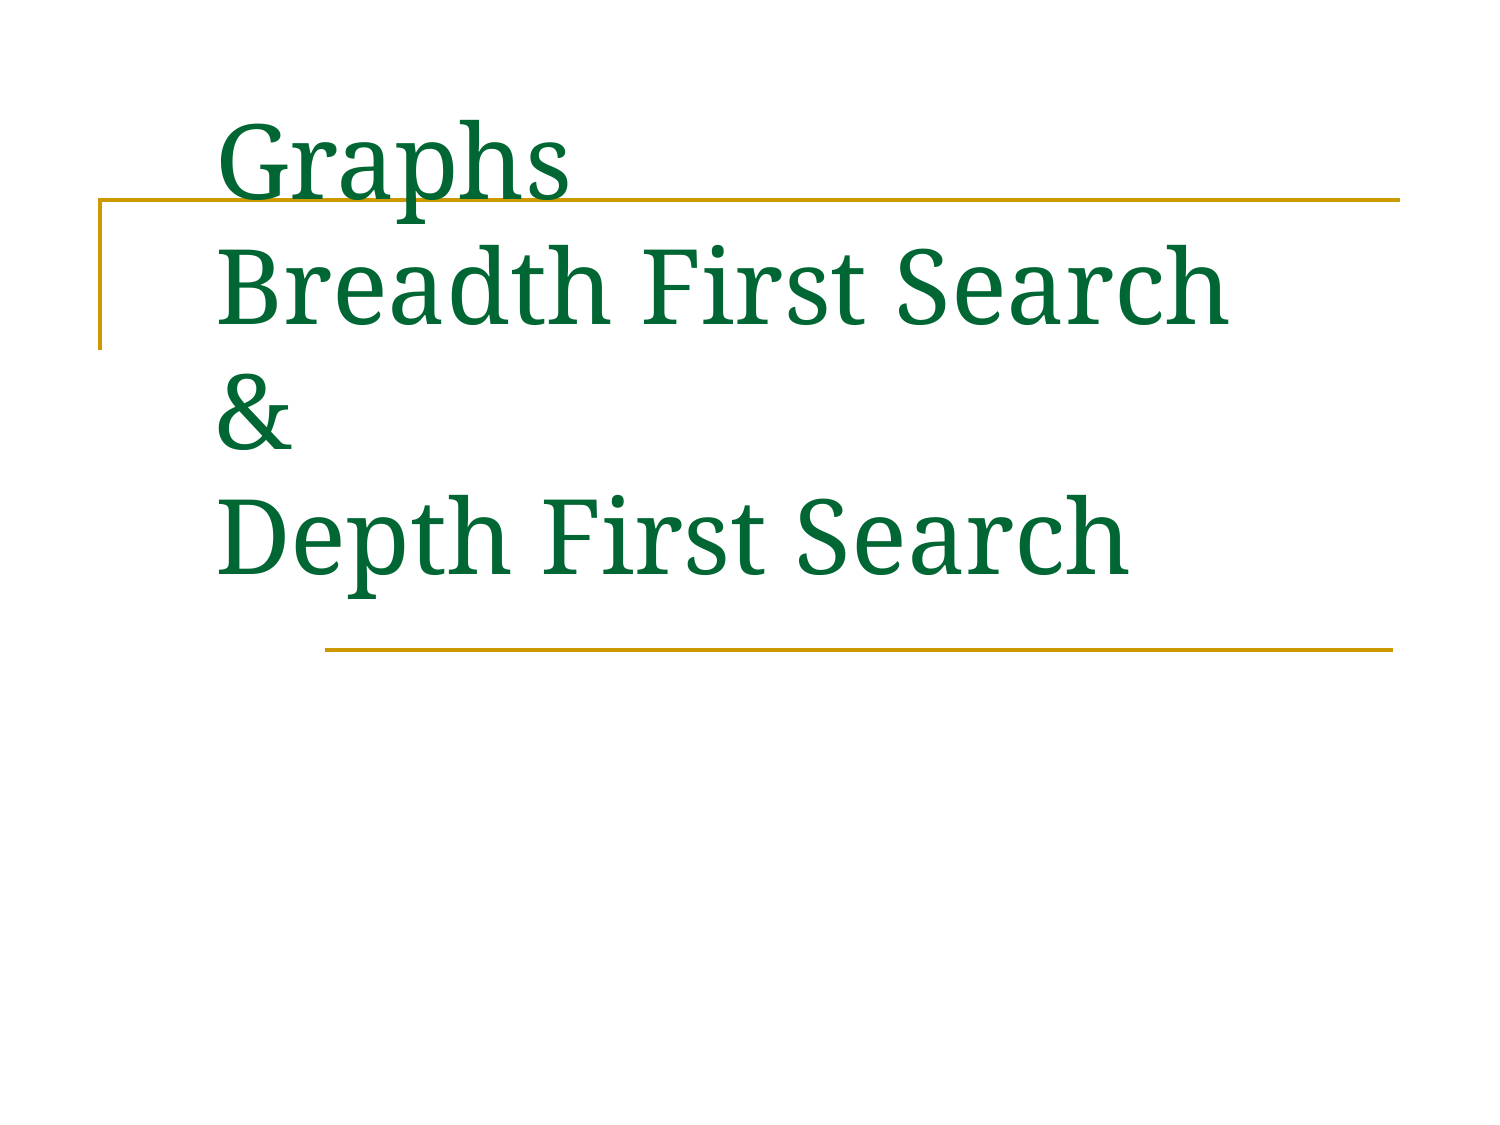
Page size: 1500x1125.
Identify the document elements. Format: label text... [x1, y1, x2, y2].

title Graphs Breadth First Search & Depth First Search [200, 87, 1450, 491]
